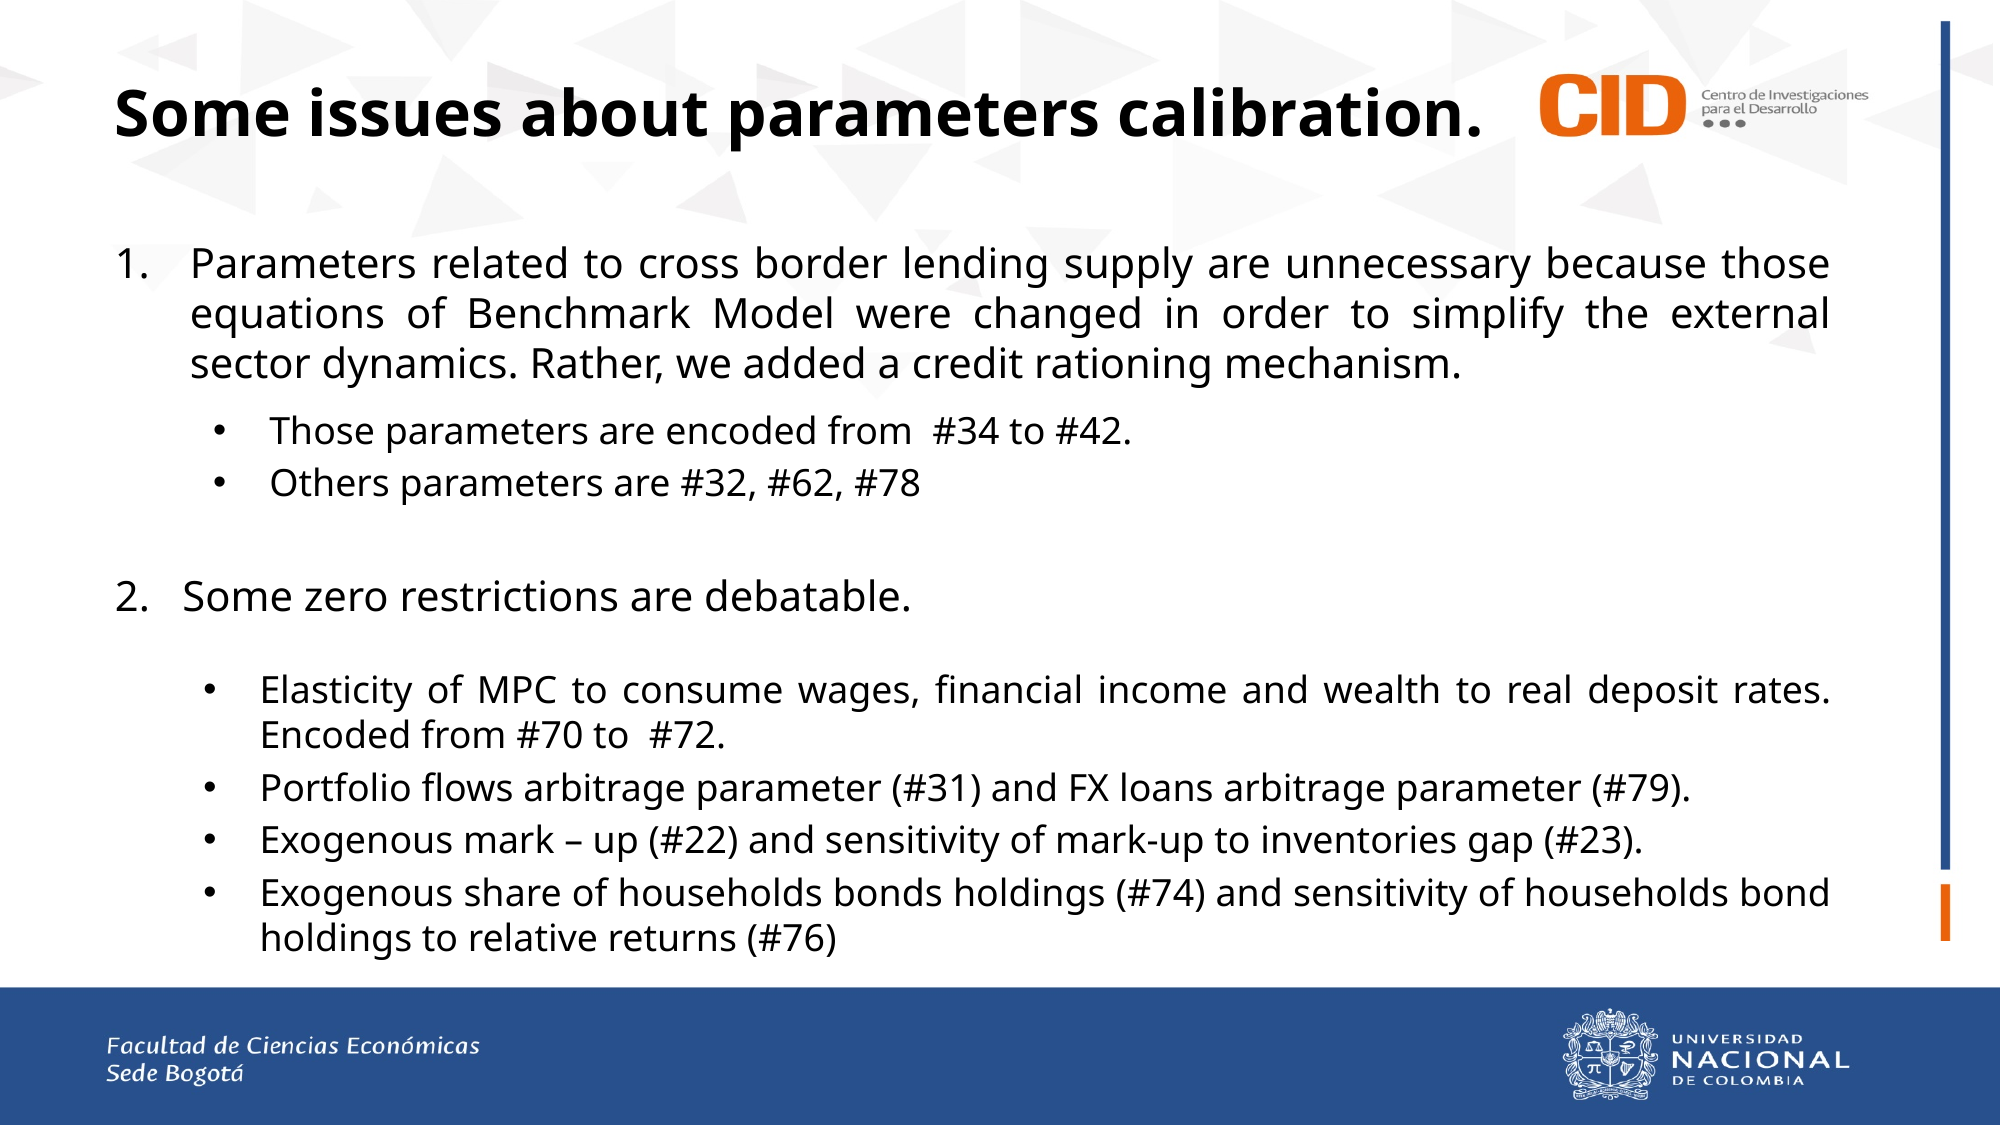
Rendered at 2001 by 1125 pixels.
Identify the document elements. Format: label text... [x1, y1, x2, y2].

picture [0, 0, 1993, 941]
text_box Parameters related to cross border lending supply are unnecessary because those equations of Benchmark Model were changed in order to simplify the external sector dynamics. Rather, we added a credit rationing mechanism. 2. Some zero restrictions are debatable. [99, 228, 1847, 1010]
text_box Elasticity of MPC to consume wages, financial income and wealth to real deposit rates. Encoded from #70 to #72. Portfolio flows arbitrage parameter (#31) and FX loans arbitrage parameter (#79). Exogenous mark – up (#22) and sensitivity of mark-up to inventories gap (#23). Exogenous share of households bonds holdings (#74) and sensitivity of households bond holdings to relative returns (#76) [188, 658, 1848, 953]
text_box Those parameters are encoded from #34 to #42. Others parameters are #32, #62, #78 [198, 399, 1802, 502]
picture [0, 985, 2000, 1125]
title Some issues about parameters calibration. [99, 47, 1573, 173]
